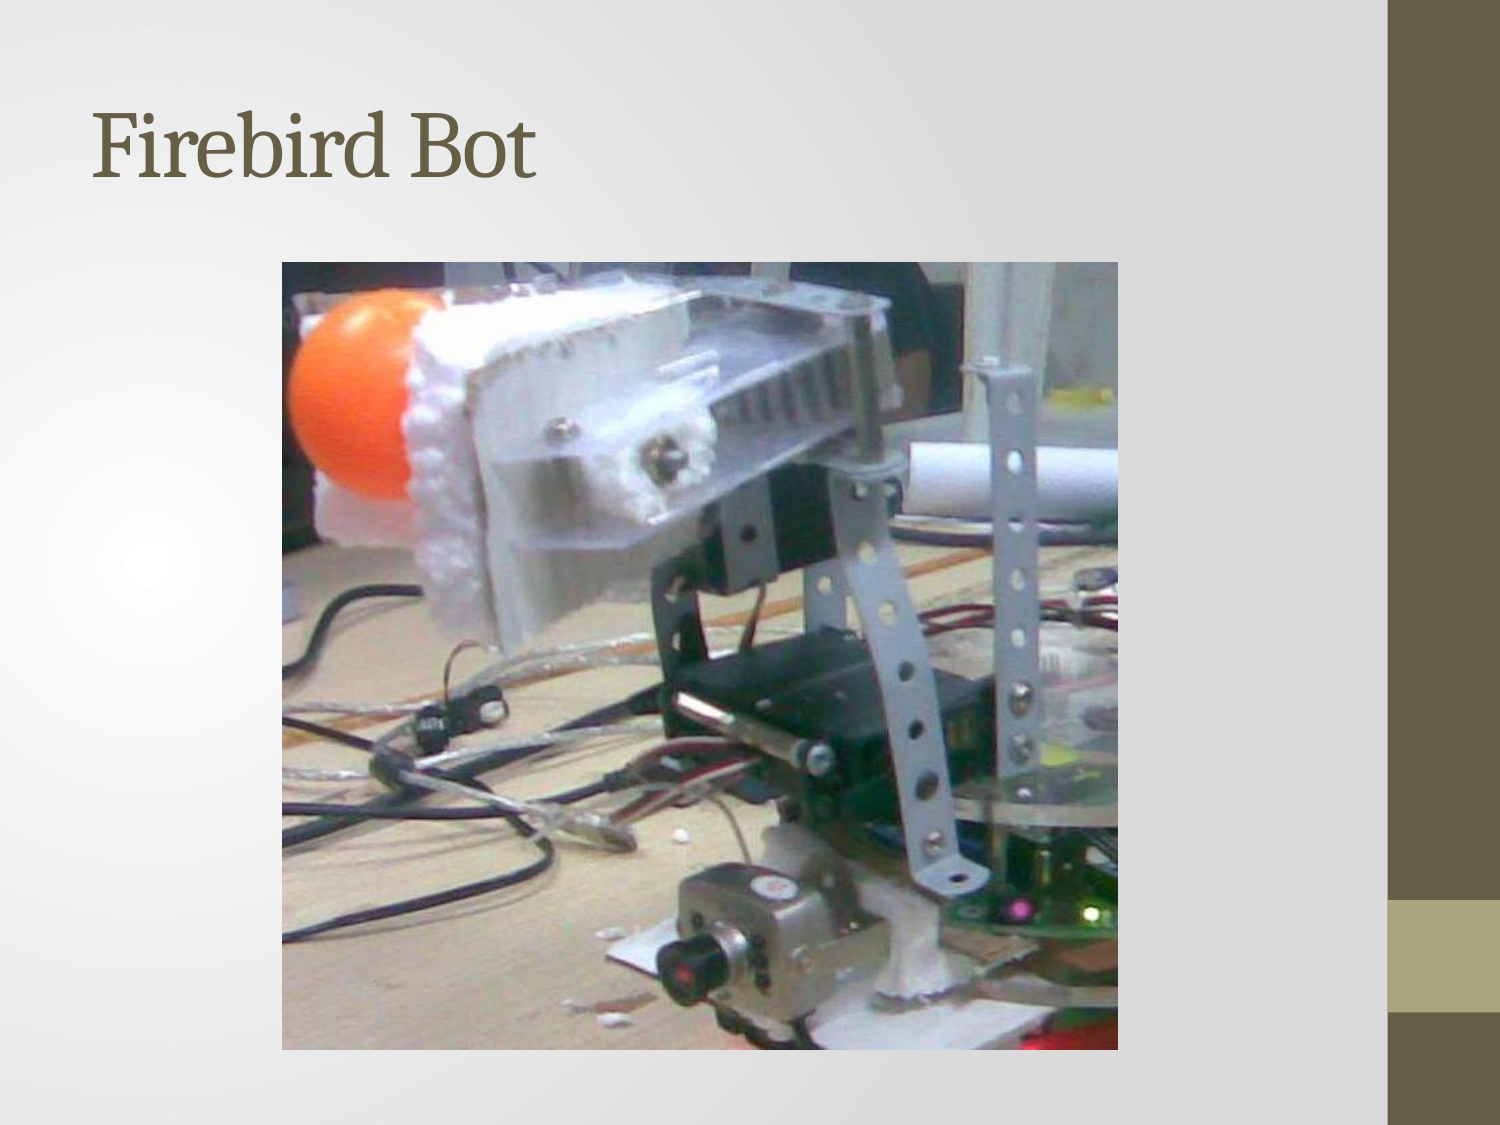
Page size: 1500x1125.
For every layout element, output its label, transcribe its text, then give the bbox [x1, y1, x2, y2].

title Firebird Bot [75, 45, 1325, 233]
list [282, 261, 1118, 1051]
